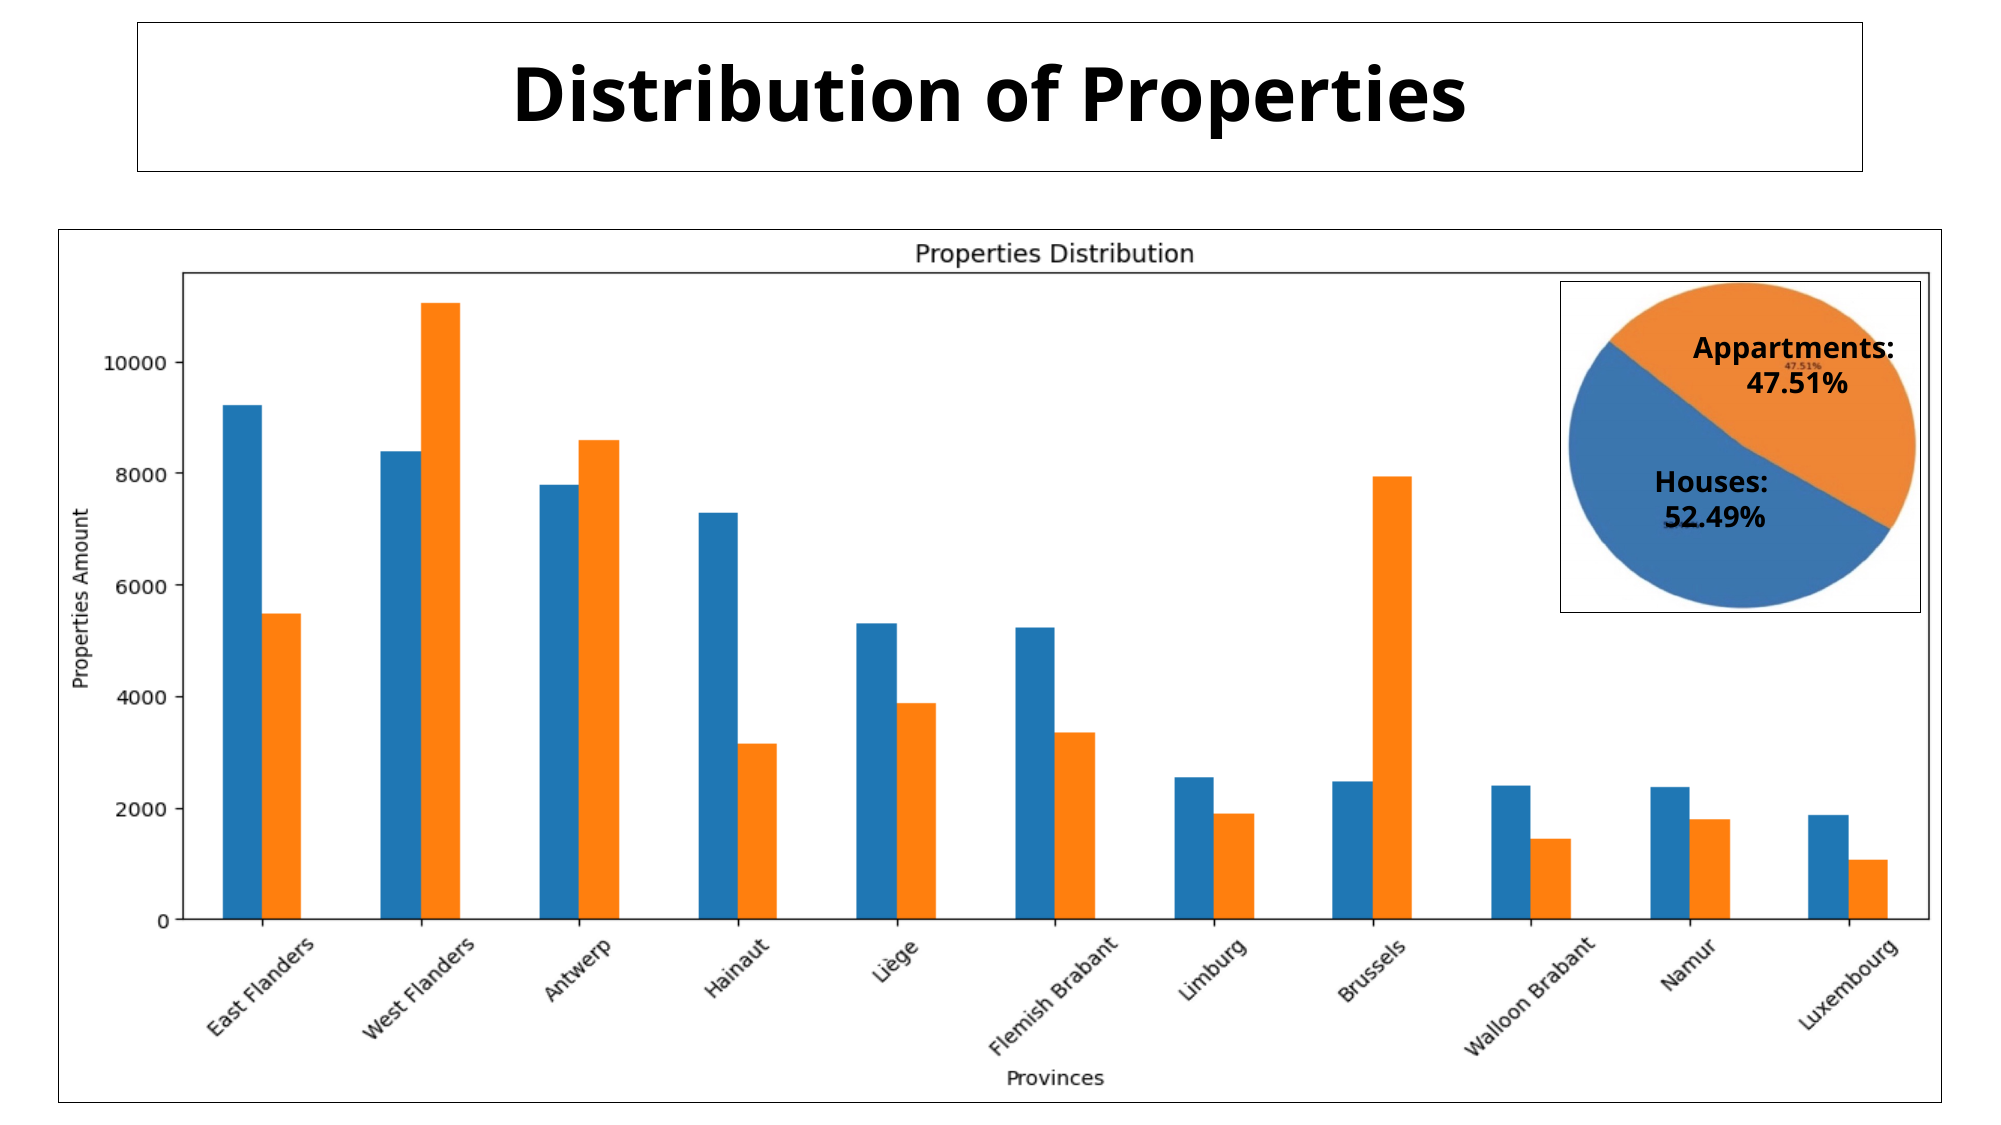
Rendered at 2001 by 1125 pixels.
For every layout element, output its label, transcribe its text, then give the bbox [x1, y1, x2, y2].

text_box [57, 229, 1943, 1103]
title Distribution of Properties [137, 22, 1863, 172]
